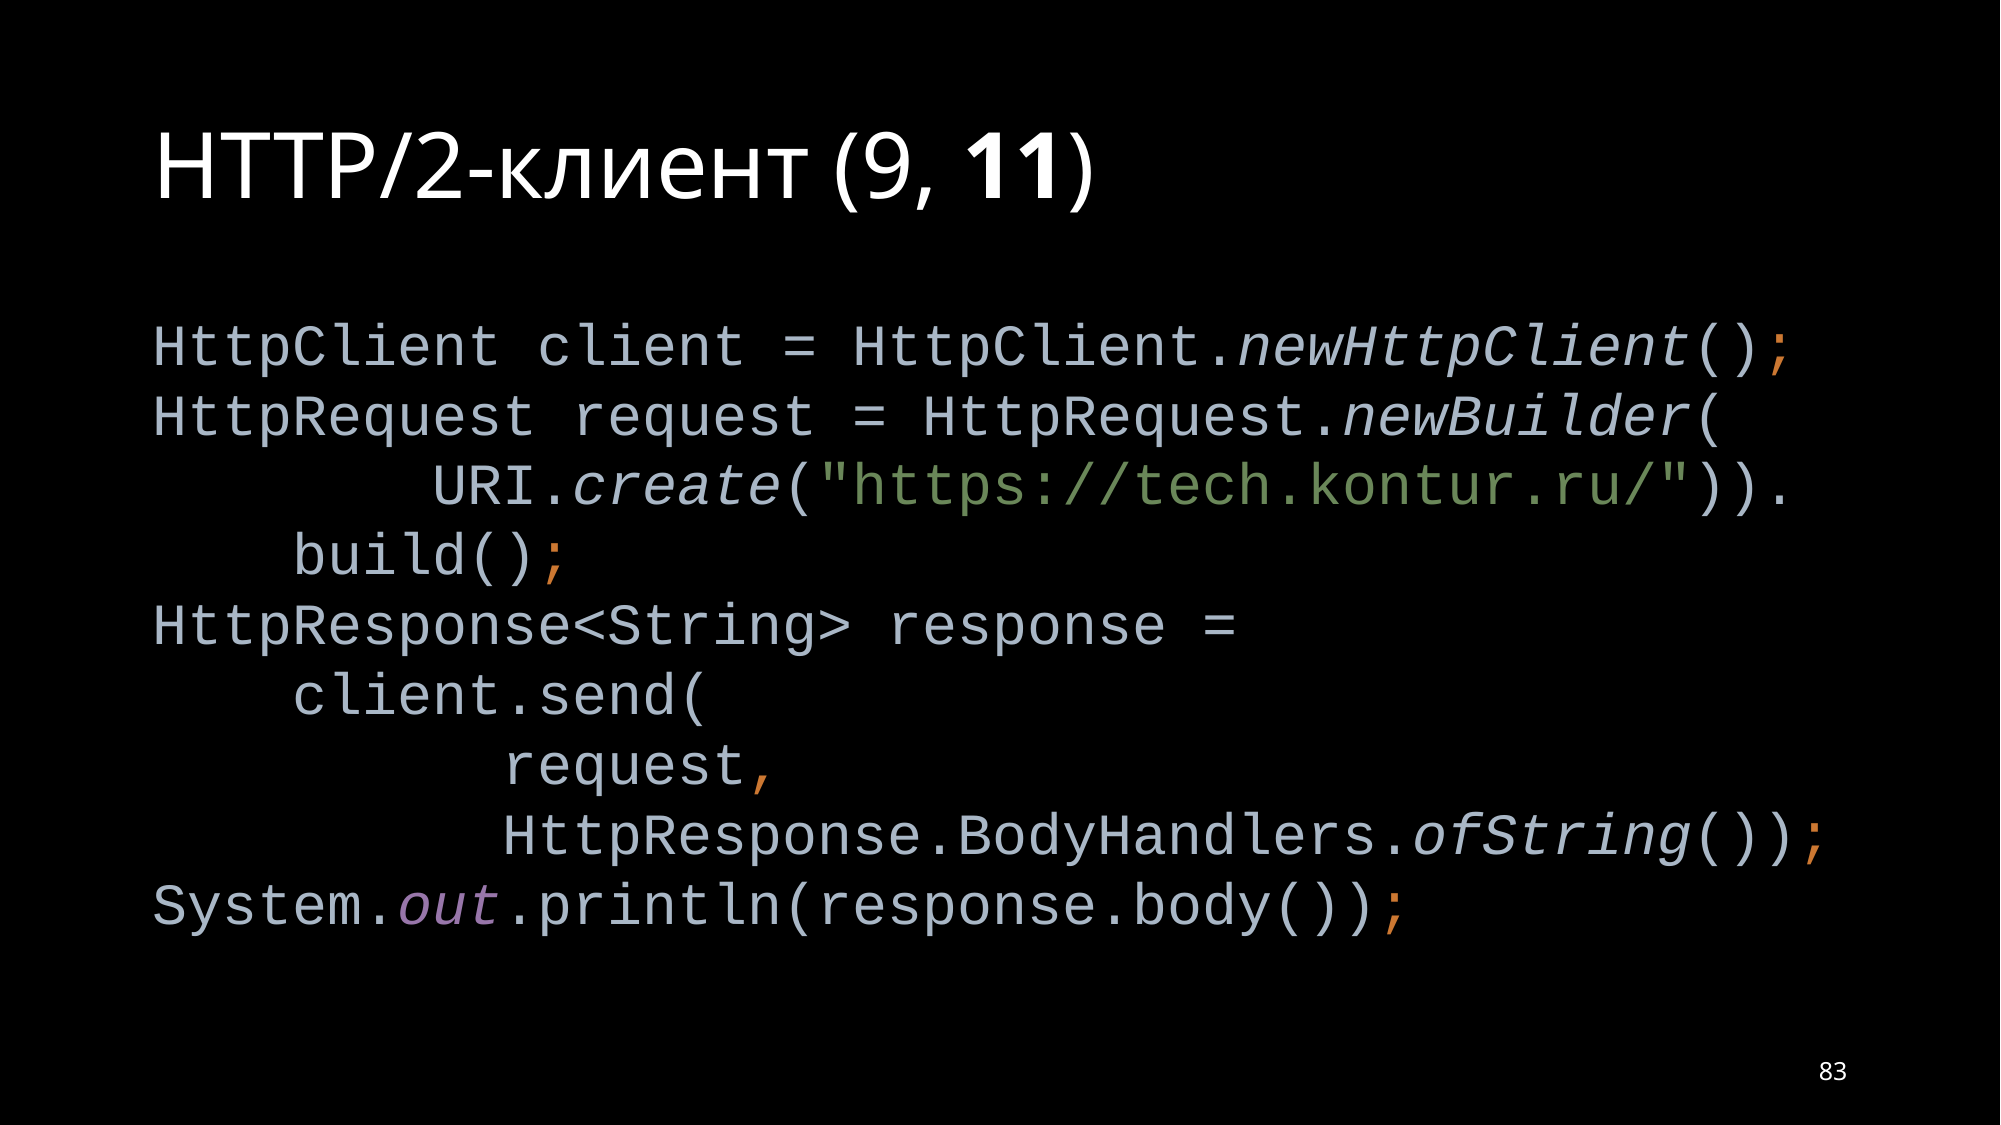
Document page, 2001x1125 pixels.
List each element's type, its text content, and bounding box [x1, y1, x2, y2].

list HttpClient client = HttpClient.newHttpClient(); HttpRequest request = HttpRequest.newBuilder( URI.create("https://tech.kontur.ru/")). build(); HttpResponse<String> response = client.send( request, HttpResponse.BodyHandlers.ofString()); System.out.println(response.body()); [137, 299, 1863, 1014]
title HTTP/2-клиент (9, 11) [137, 59, 1863, 278]
slide_number 83 [1412, 1042, 1863, 1103]
